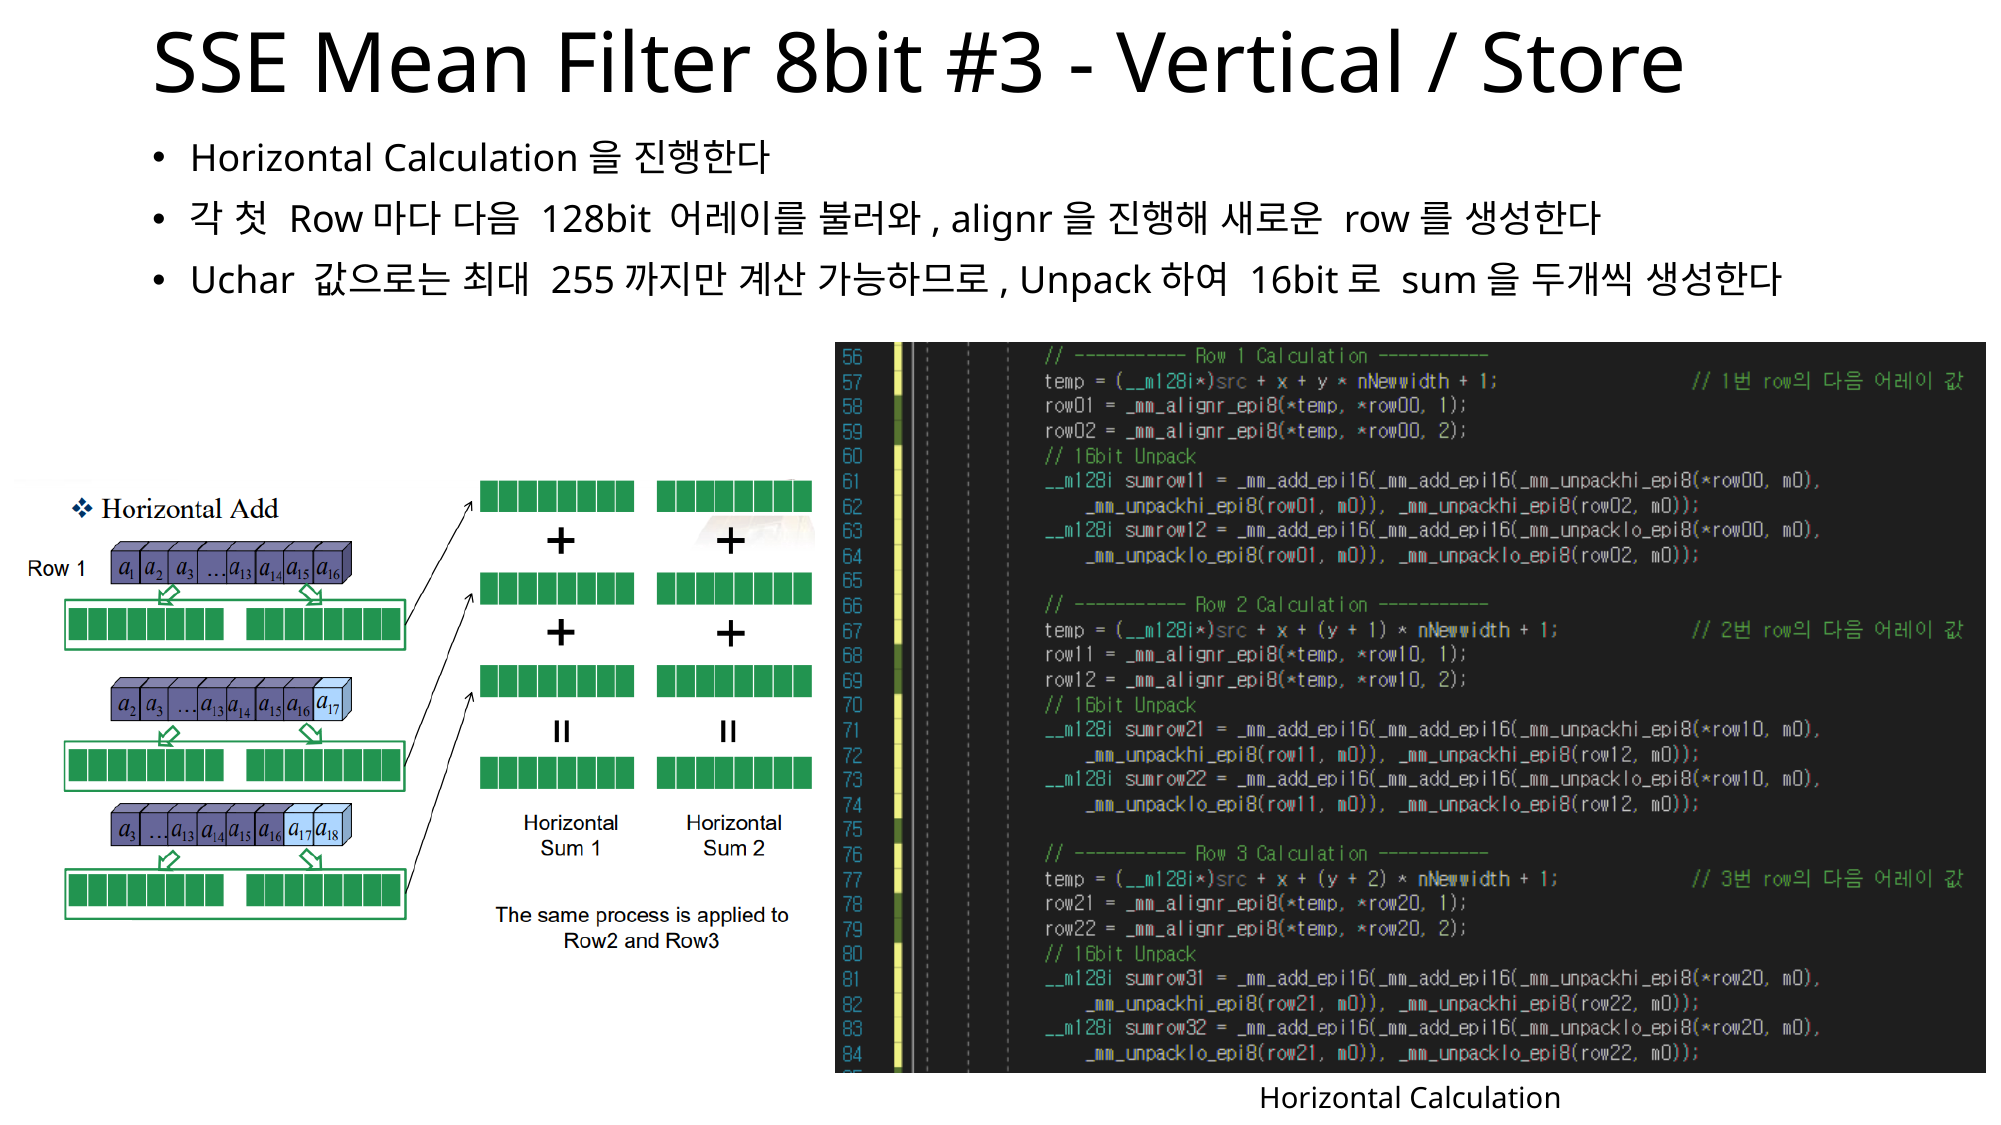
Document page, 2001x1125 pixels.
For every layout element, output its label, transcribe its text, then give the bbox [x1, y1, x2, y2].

text_box Horizontal Calculation [1068, 1073, 1753, 1123]
list Horizontal Calculation을 진행한다 각 첫 Row마다 다음 128bit 어레이를 불러와, alignr을 진행해 새로운 row를 생성한다 Uchar 값으로는 최대 255까지만 계산 가능하므로, Unpack하여 16bit로 sum을 두개씩 생성한다 [137, 131, 1863, 376]
picture [14, 479, 815, 970]
text_box SSE Mean Filter 8bit #3 - Vertical / Store [137, 0, 1863, 131]
picture [835, 342, 1986, 1073]
